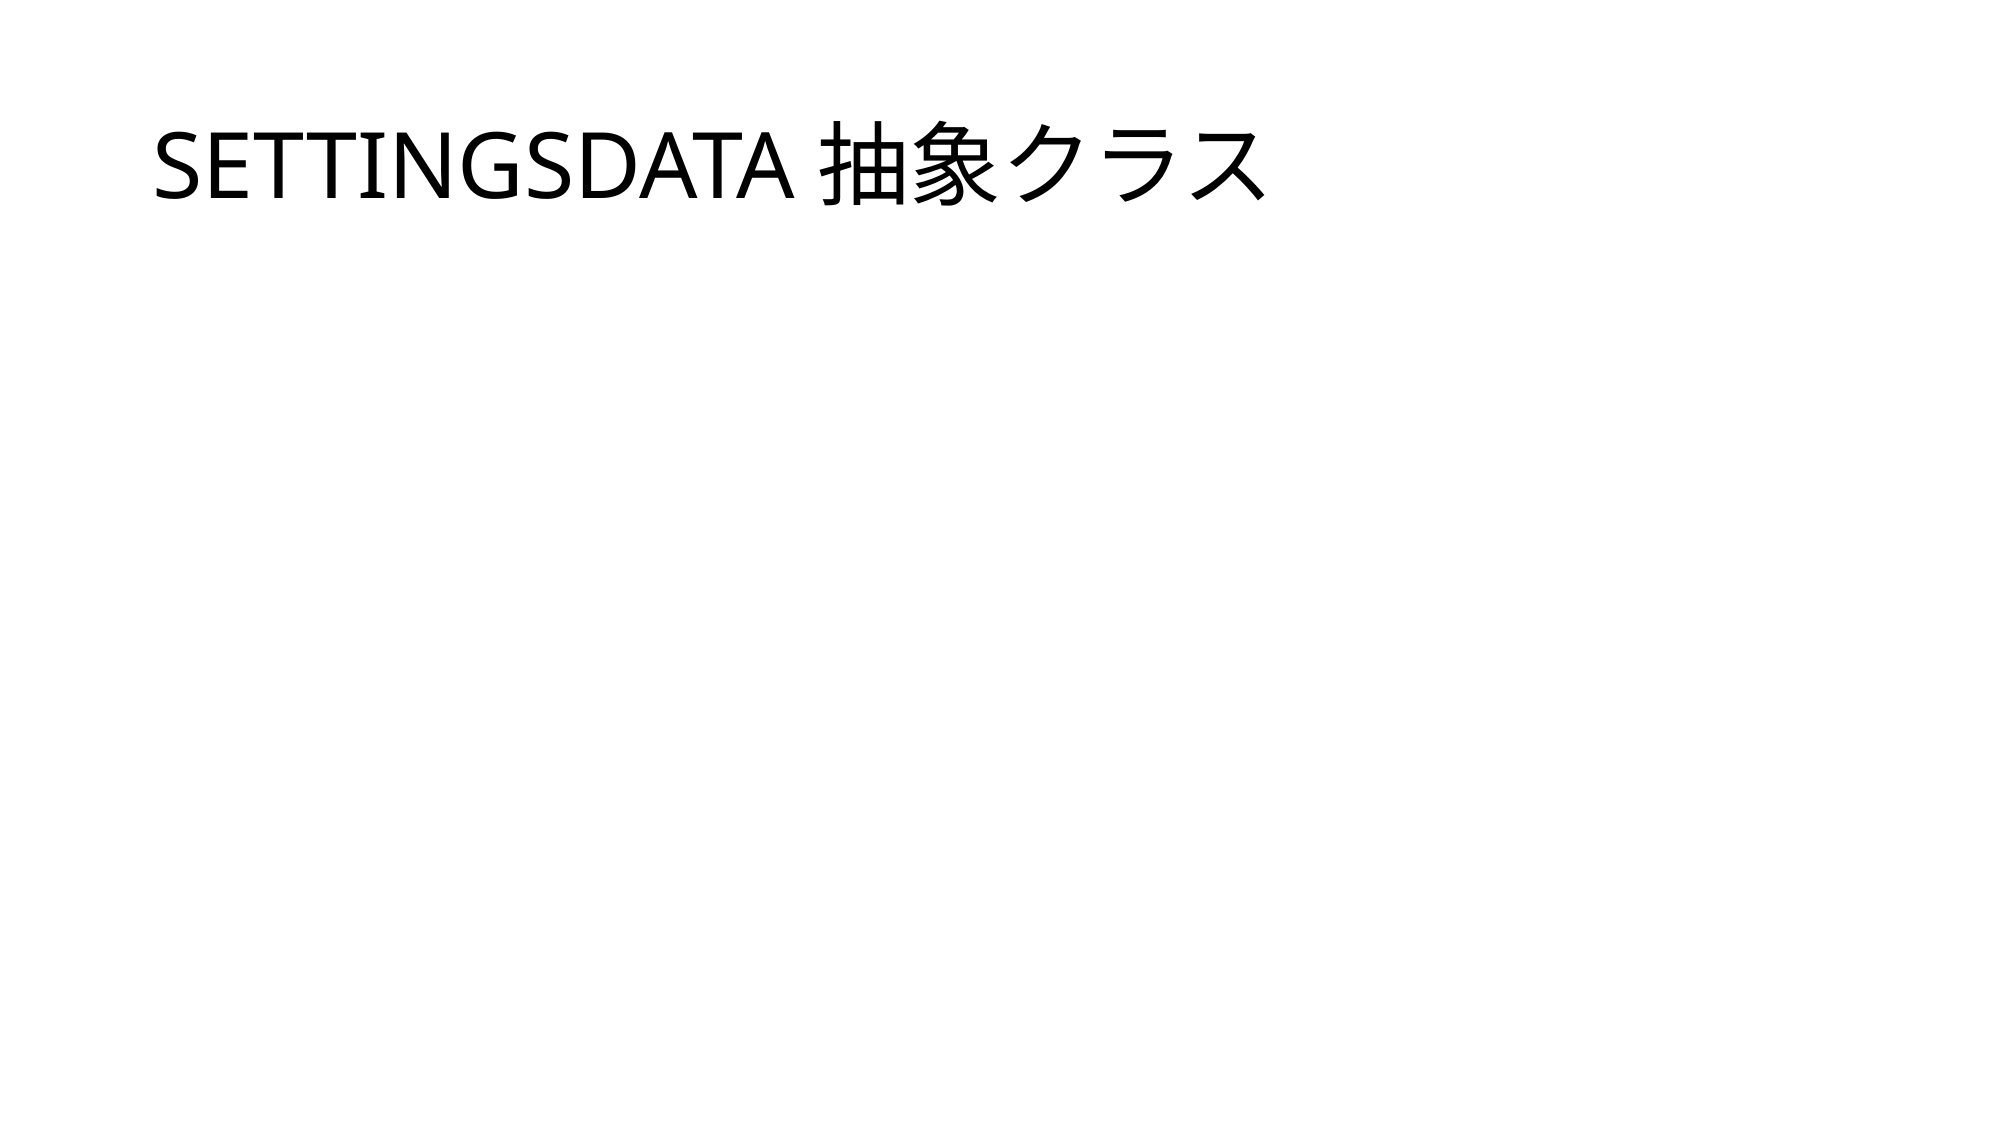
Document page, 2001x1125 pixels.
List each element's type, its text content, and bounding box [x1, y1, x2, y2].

title SETTINGSDATA抽象クラス [137, 59, 1863, 278]
